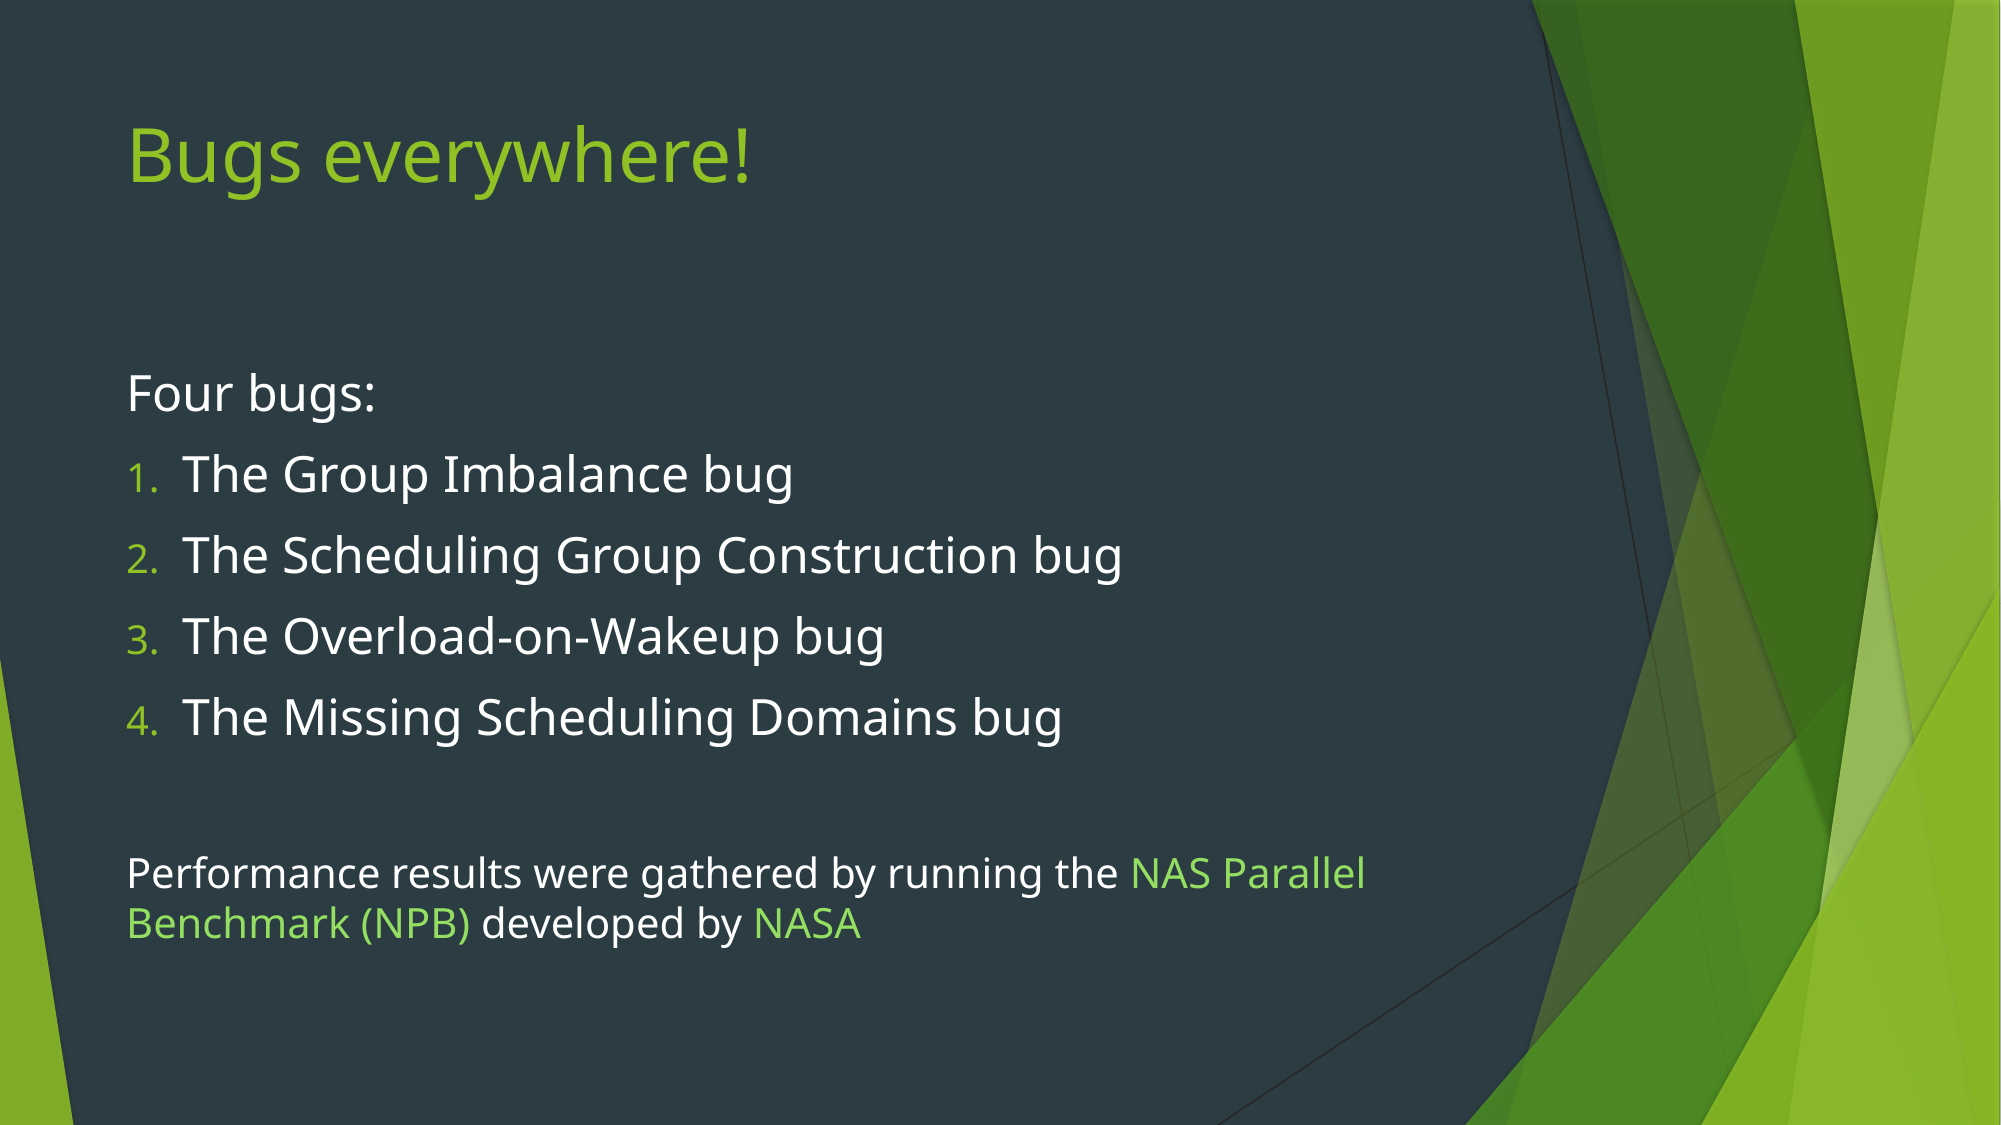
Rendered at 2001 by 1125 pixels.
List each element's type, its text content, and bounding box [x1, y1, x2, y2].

title Bugs everywhere! [111, 99, 1522, 317]
list Four bugs: The Group Imbalance bug The Scheduling Group Construction bug The Overload-on-Wakeup bug The Missing Scheduling Domains bug Performance results were gathered by running the NAS Parallel Benchmark (NPB) developed by NASA [111, 354, 1522, 992]
